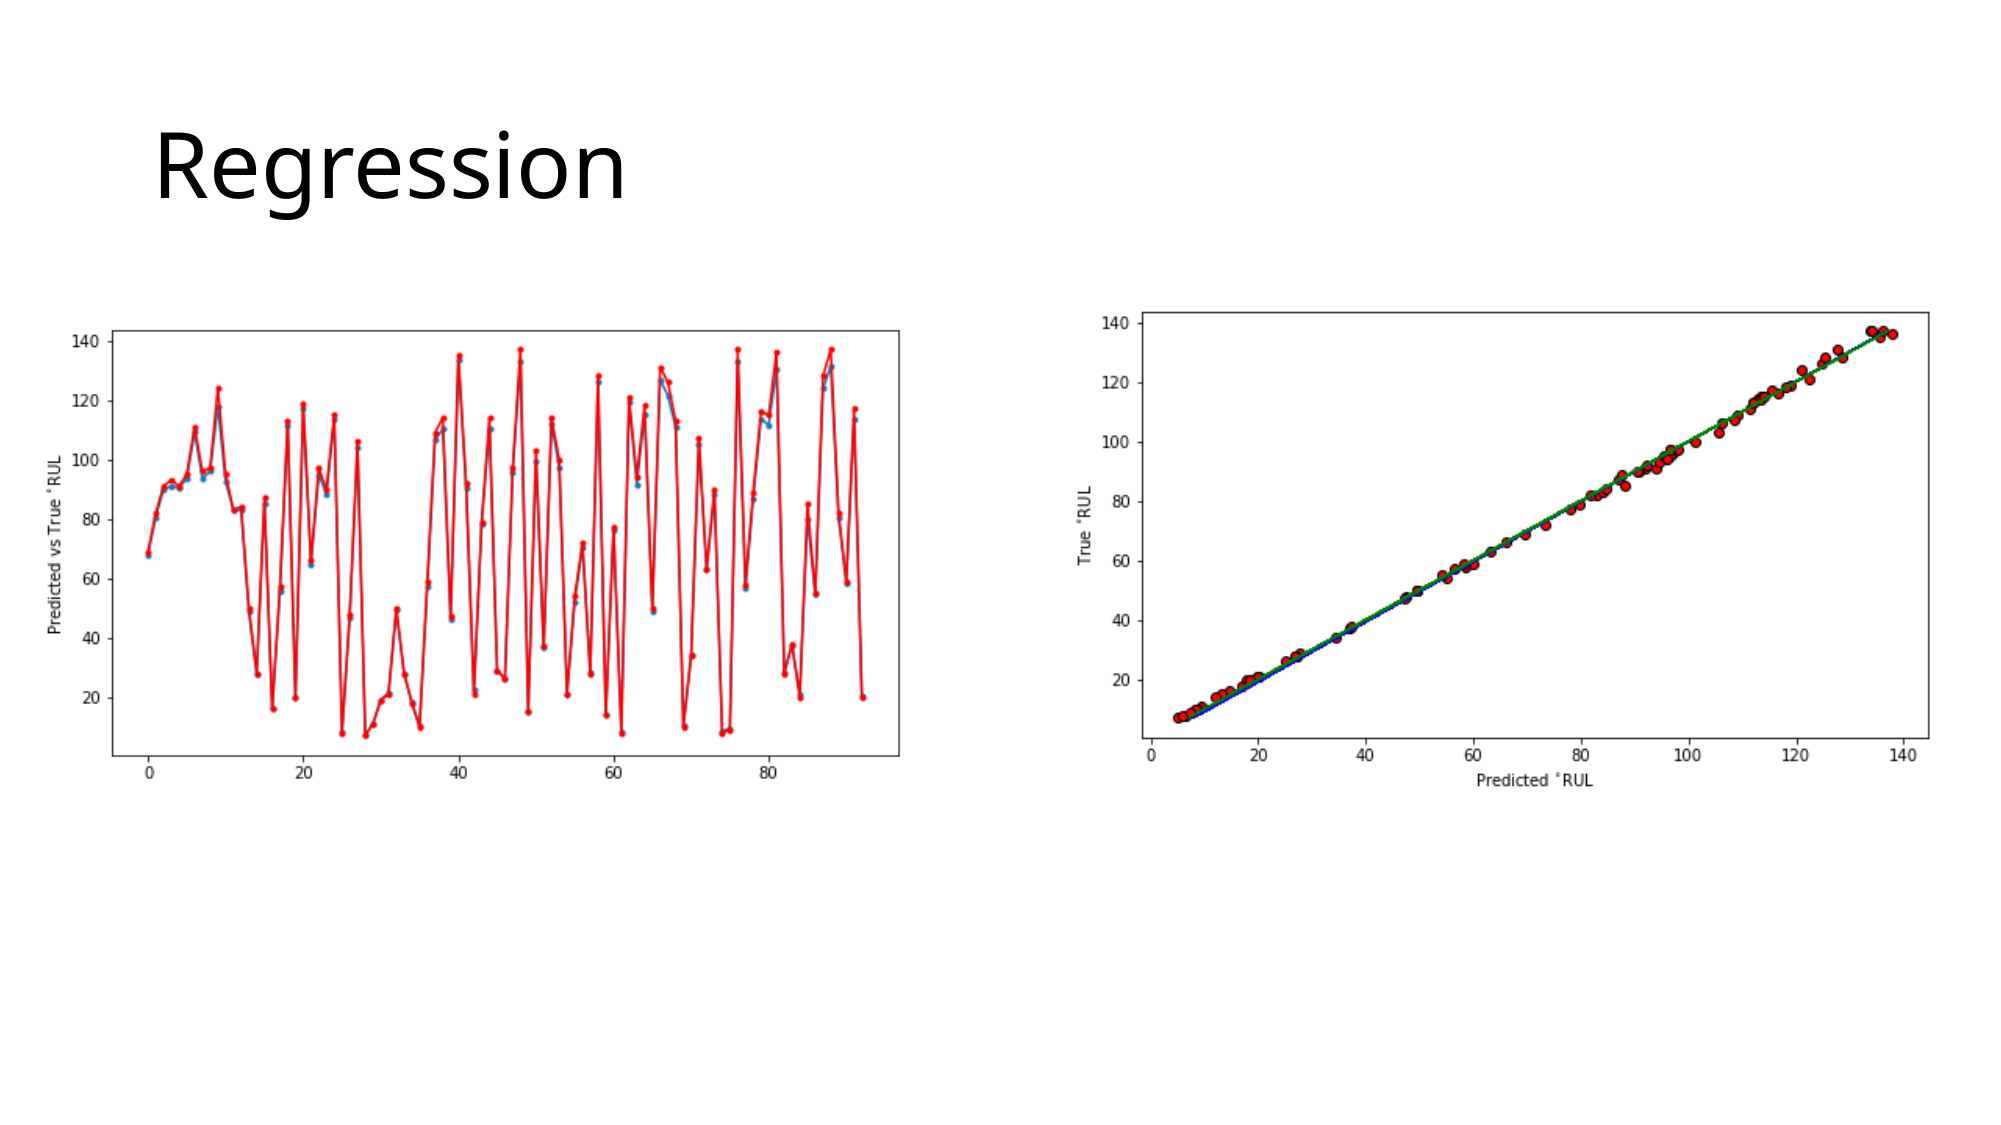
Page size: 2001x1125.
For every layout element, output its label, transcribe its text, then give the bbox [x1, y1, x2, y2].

picture [23, 320, 947, 804]
picture [1053, 298, 1958, 799]
title Regression [137, 59, 1863, 278]
